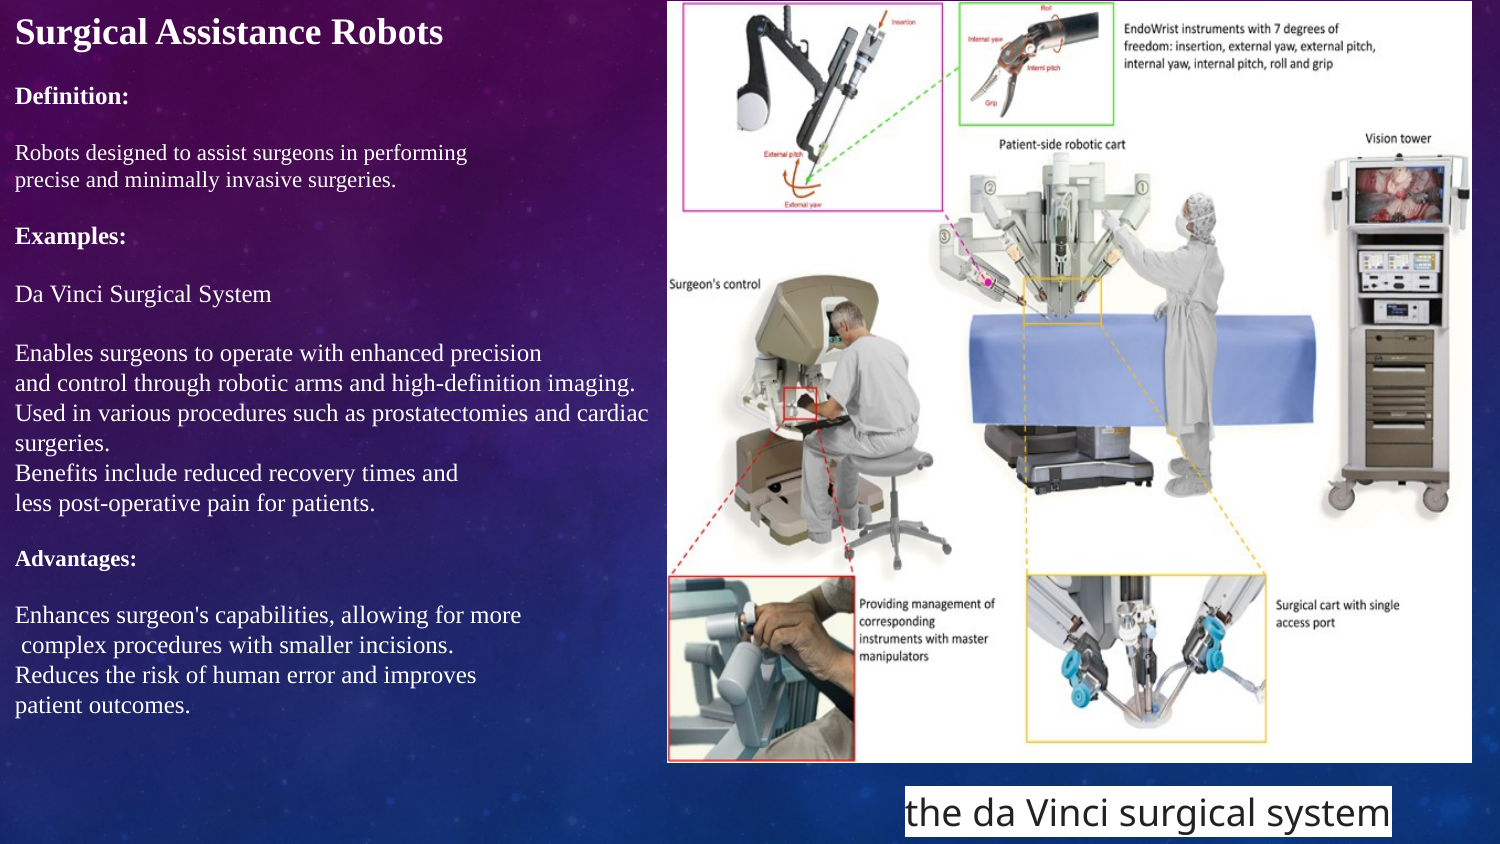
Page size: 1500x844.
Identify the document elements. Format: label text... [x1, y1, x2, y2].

picture [0, 1, 1500, 844]
text_box Surgical Assistance Robots Definition: Robots designed to assist surgeons in performing precise and minimally invasive surgeries. Examples: Da Vinci Surgical System Enables surgeons to operate with enhanced precision and control through robotic arms and high-definition imaging. Used in various procedures such as prostatectomies and cardiac surgeries. Benefits include reduced recovery times and less post-operative pain for patients. Advantages: Enhances surgeon's capabilities, allowing for more complex procedures with smaller incisions. Reduces the risk of human error and improves patient outcomes. [0, 0, 1500, 727]
text_box the da Vinci surgical system [890, 781, 1444, 841]
